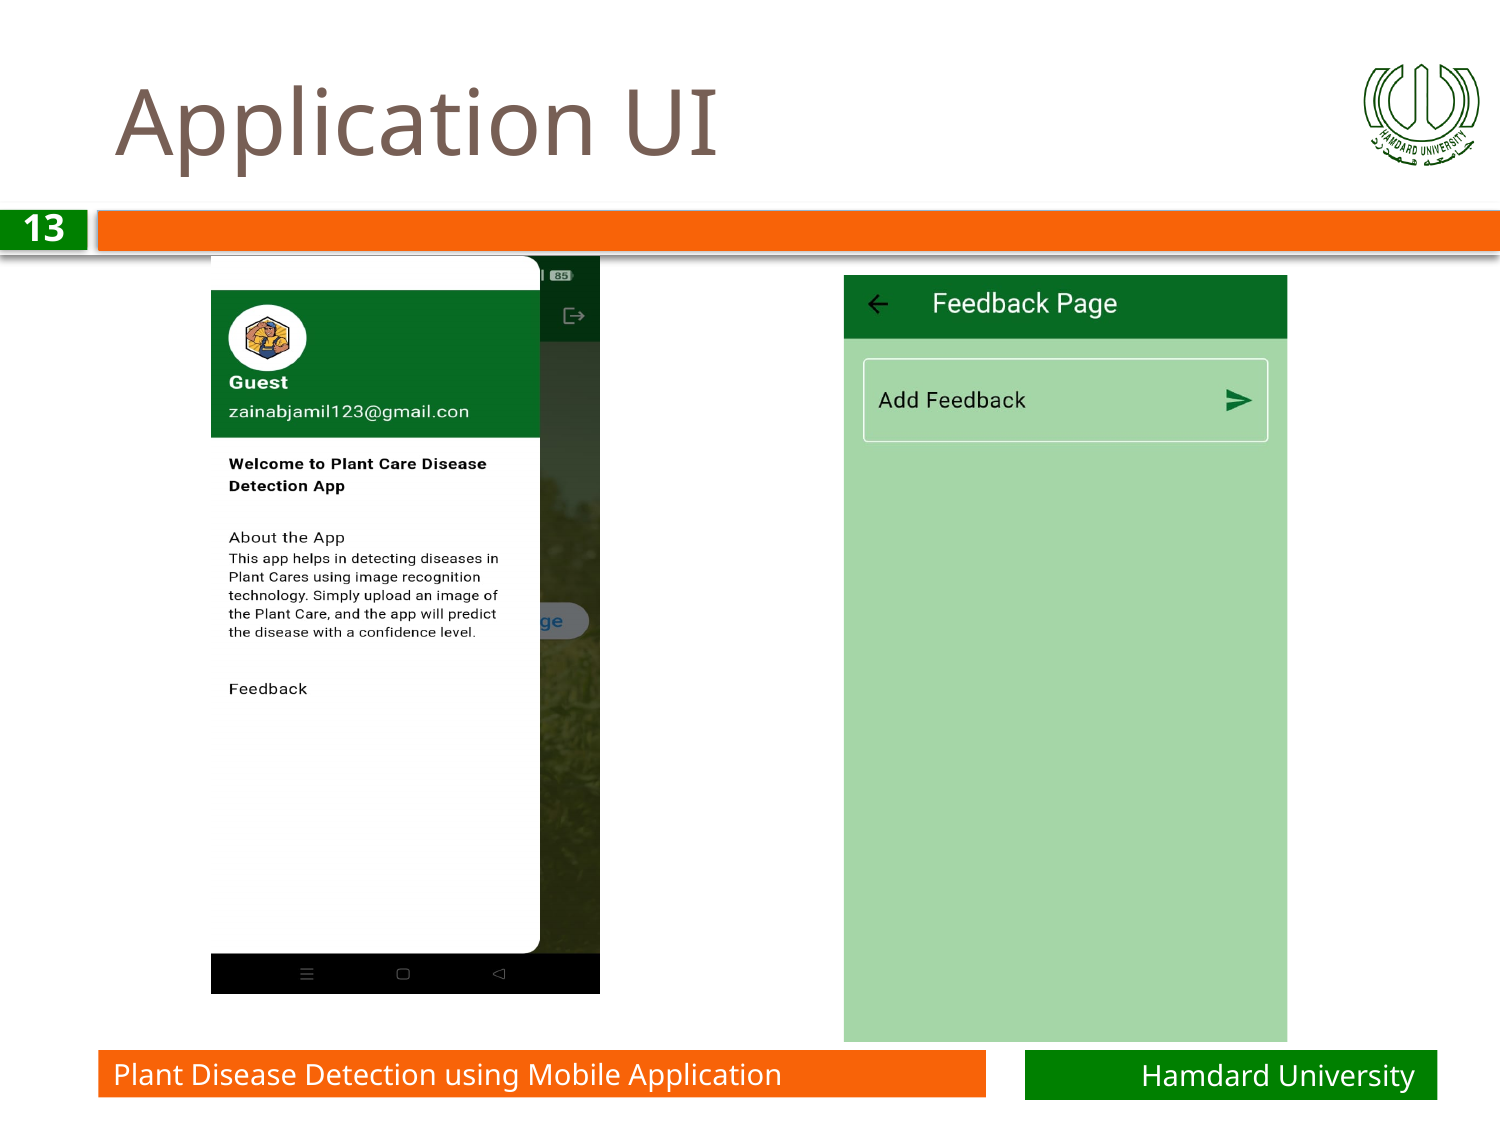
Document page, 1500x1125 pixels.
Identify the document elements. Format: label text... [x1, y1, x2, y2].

picture [1362, 62, 1483, 168]
title Application UI [100, 37, 1350, 200]
slide_number 13 [0, 209, 88, 250]
slide_number Hamdard University [1025, 1050, 1438, 1100]
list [211, 255, 601, 994]
footer Plant Disease Detection using Mobile Application [98, 1050, 986, 1098]
picture [843, 274, 1288, 1043]
